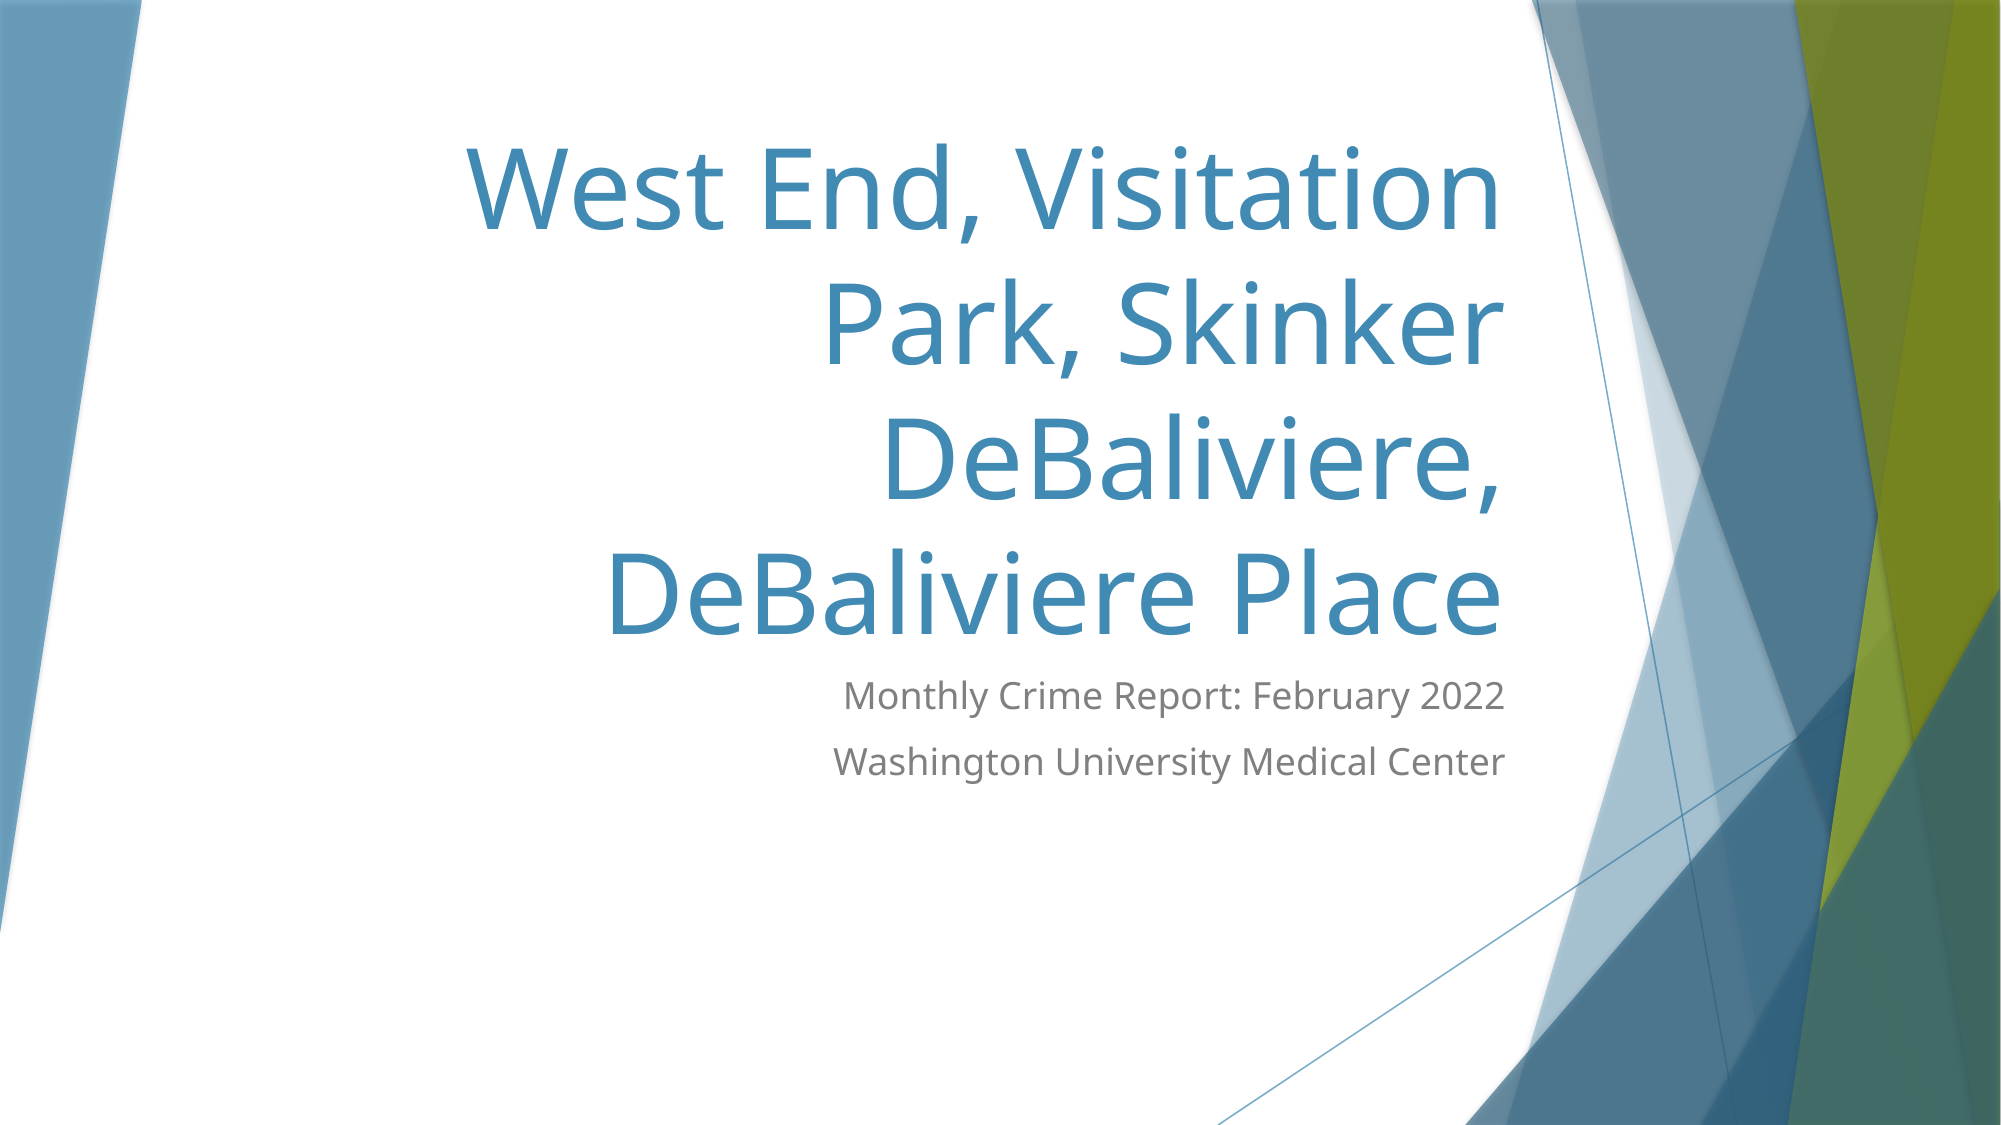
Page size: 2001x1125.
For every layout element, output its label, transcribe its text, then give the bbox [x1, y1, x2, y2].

title West End, Visitation Park, Skinker DeBaliviere, DeBaliviere Place [247, 394, 1522, 664]
subtitle Monthly Crime Report: February 2022 Washington University Medical Center [247, 664, 1522, 845]
